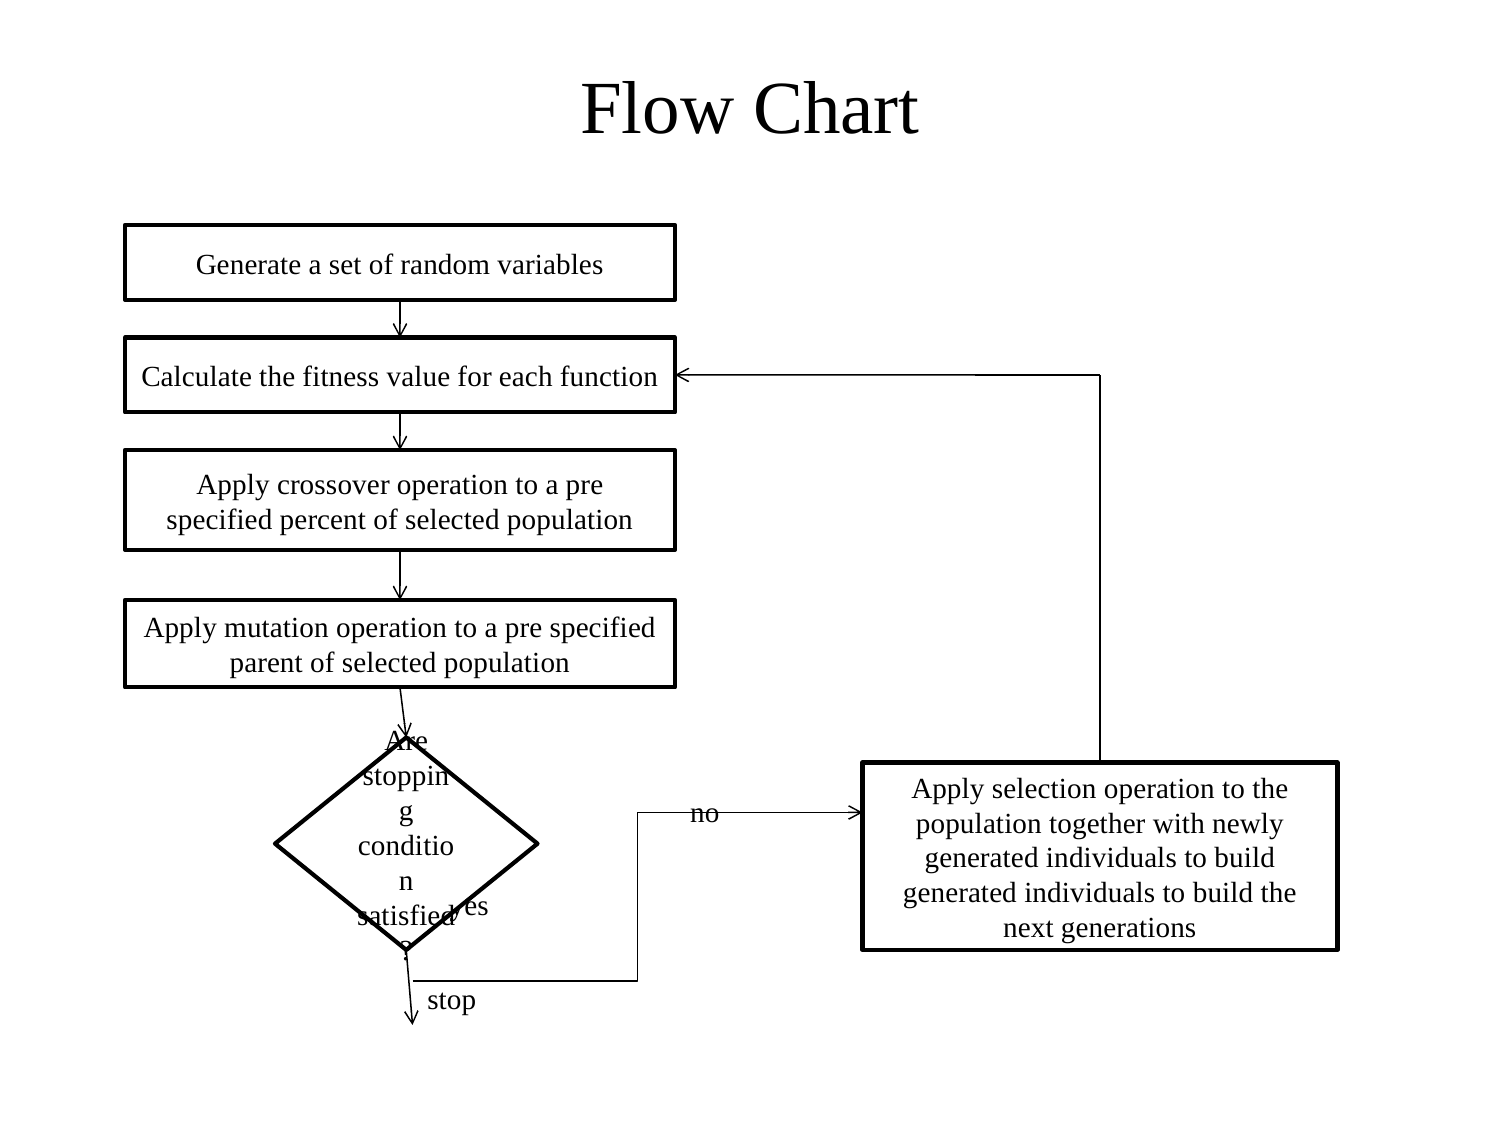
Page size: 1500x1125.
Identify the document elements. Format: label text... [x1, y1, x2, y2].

list no yes stop [75, 187, 1425, 1063]
text_box Apply crossover operation to a pre specified percent of selected population [123, 448, 677, 552]
title Flow Chart [75, 45, 1425, 163]
text_box Apply mutation operation to a pre specified parent of selected population [123, 598, 677, 689]
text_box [399, 687, 407, 738]
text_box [405, 949, 413, 1026]
text_box Are stopping condition satisfied? [272, 737, 500, 950]
text_box Apply selection operation to the population together with newly generated individuals to build generated individuals to build the next generations [860, 760, 1340, 952]
text_box Generate a set of random variables [123, 223, 677, 302]
text_box Calculate the fitness value for each function [123, 335, 677, 414]
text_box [412, 812, 863, 982]
